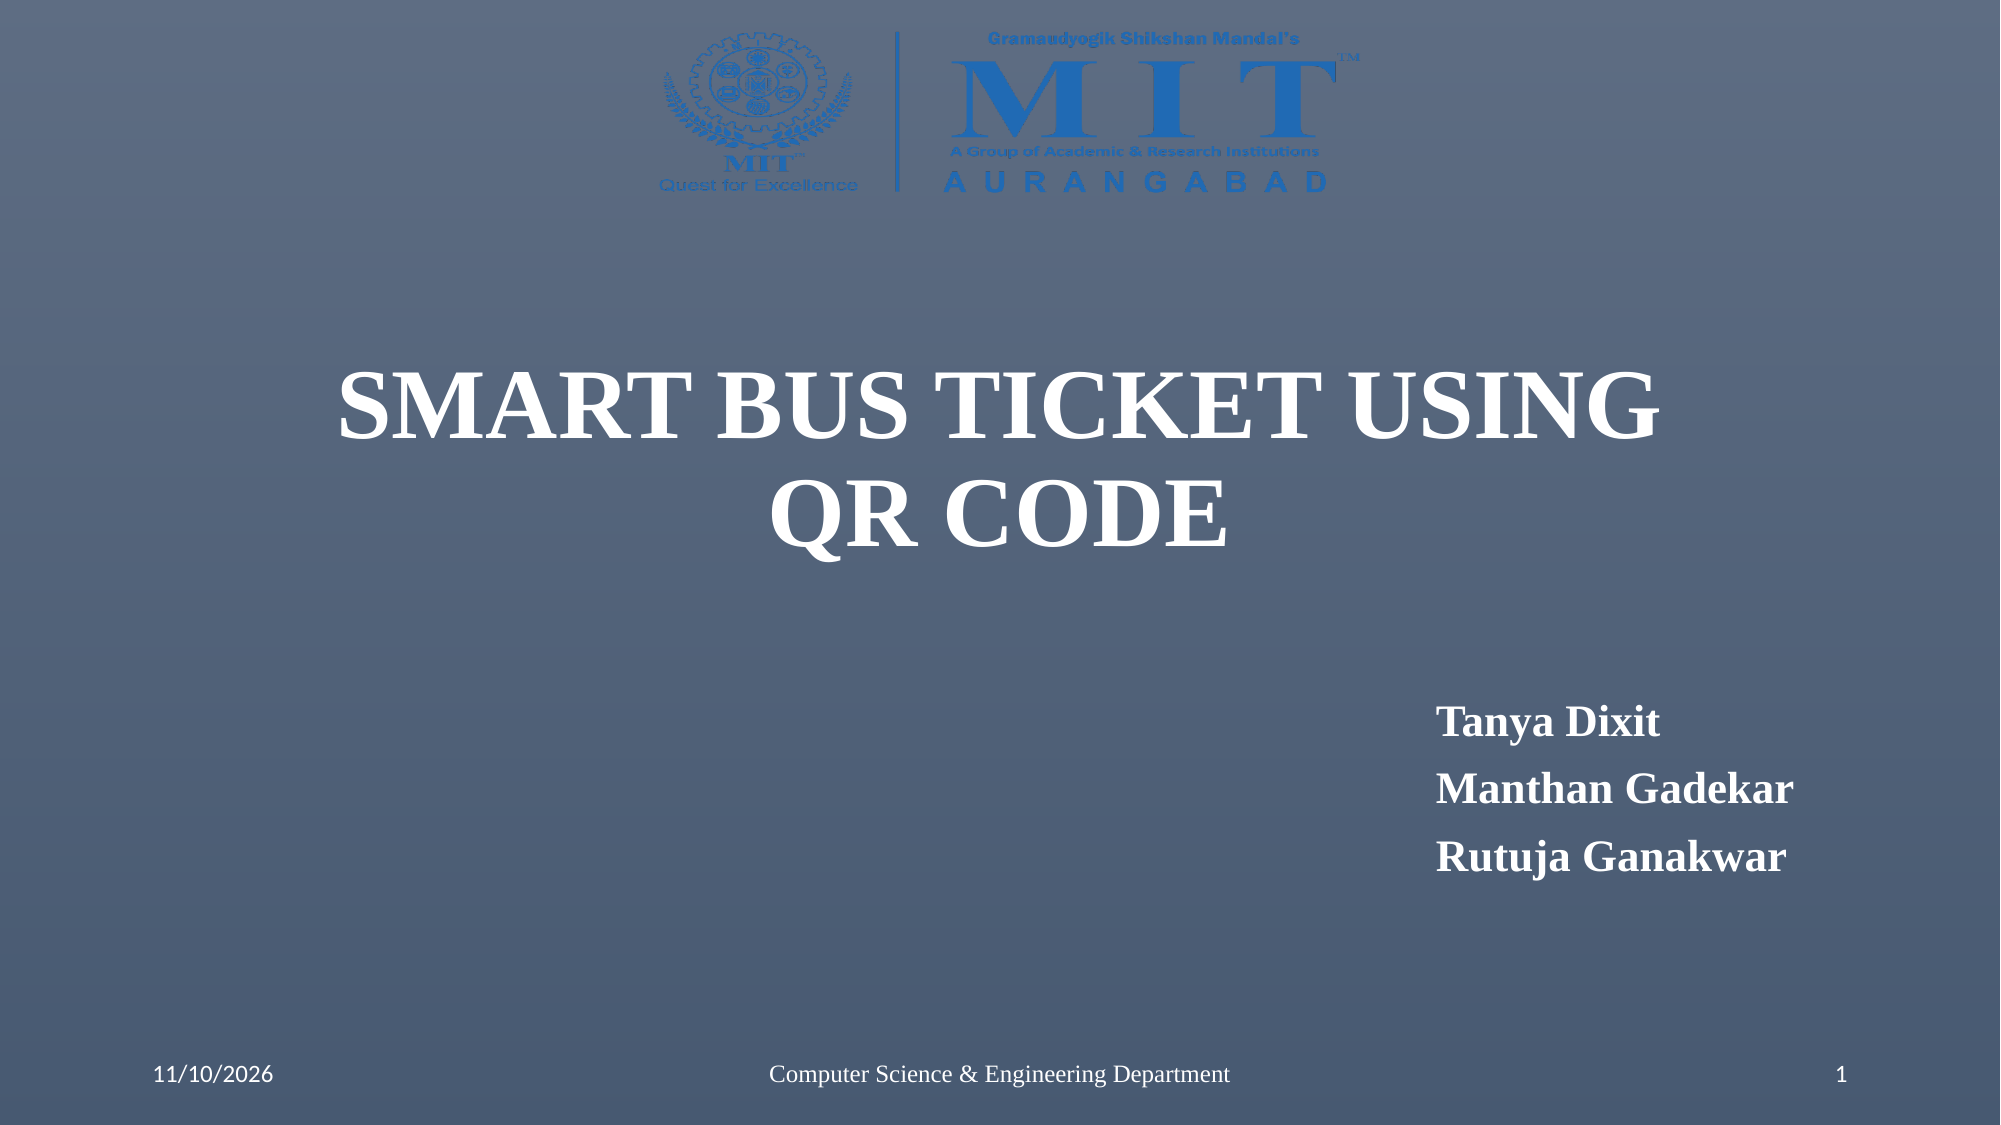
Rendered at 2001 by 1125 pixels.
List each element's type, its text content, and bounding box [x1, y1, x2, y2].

slide_number 22-May-21 [137, 1042, 588, 1103]
title SMART BUS TICKET USING QR CODE [249, 304, 1750, 576]
picture [579, 0, 1421, 224]
footer Computer Science & Engineering Department [662, 1042, 1338, 1103]
subtitle Tanya Dixit Manthan Gadekar Rutuja Ganakwar [1420, 690, 1834, 963]
slide_number 1 [1412, 1042, 1863, 1103]
